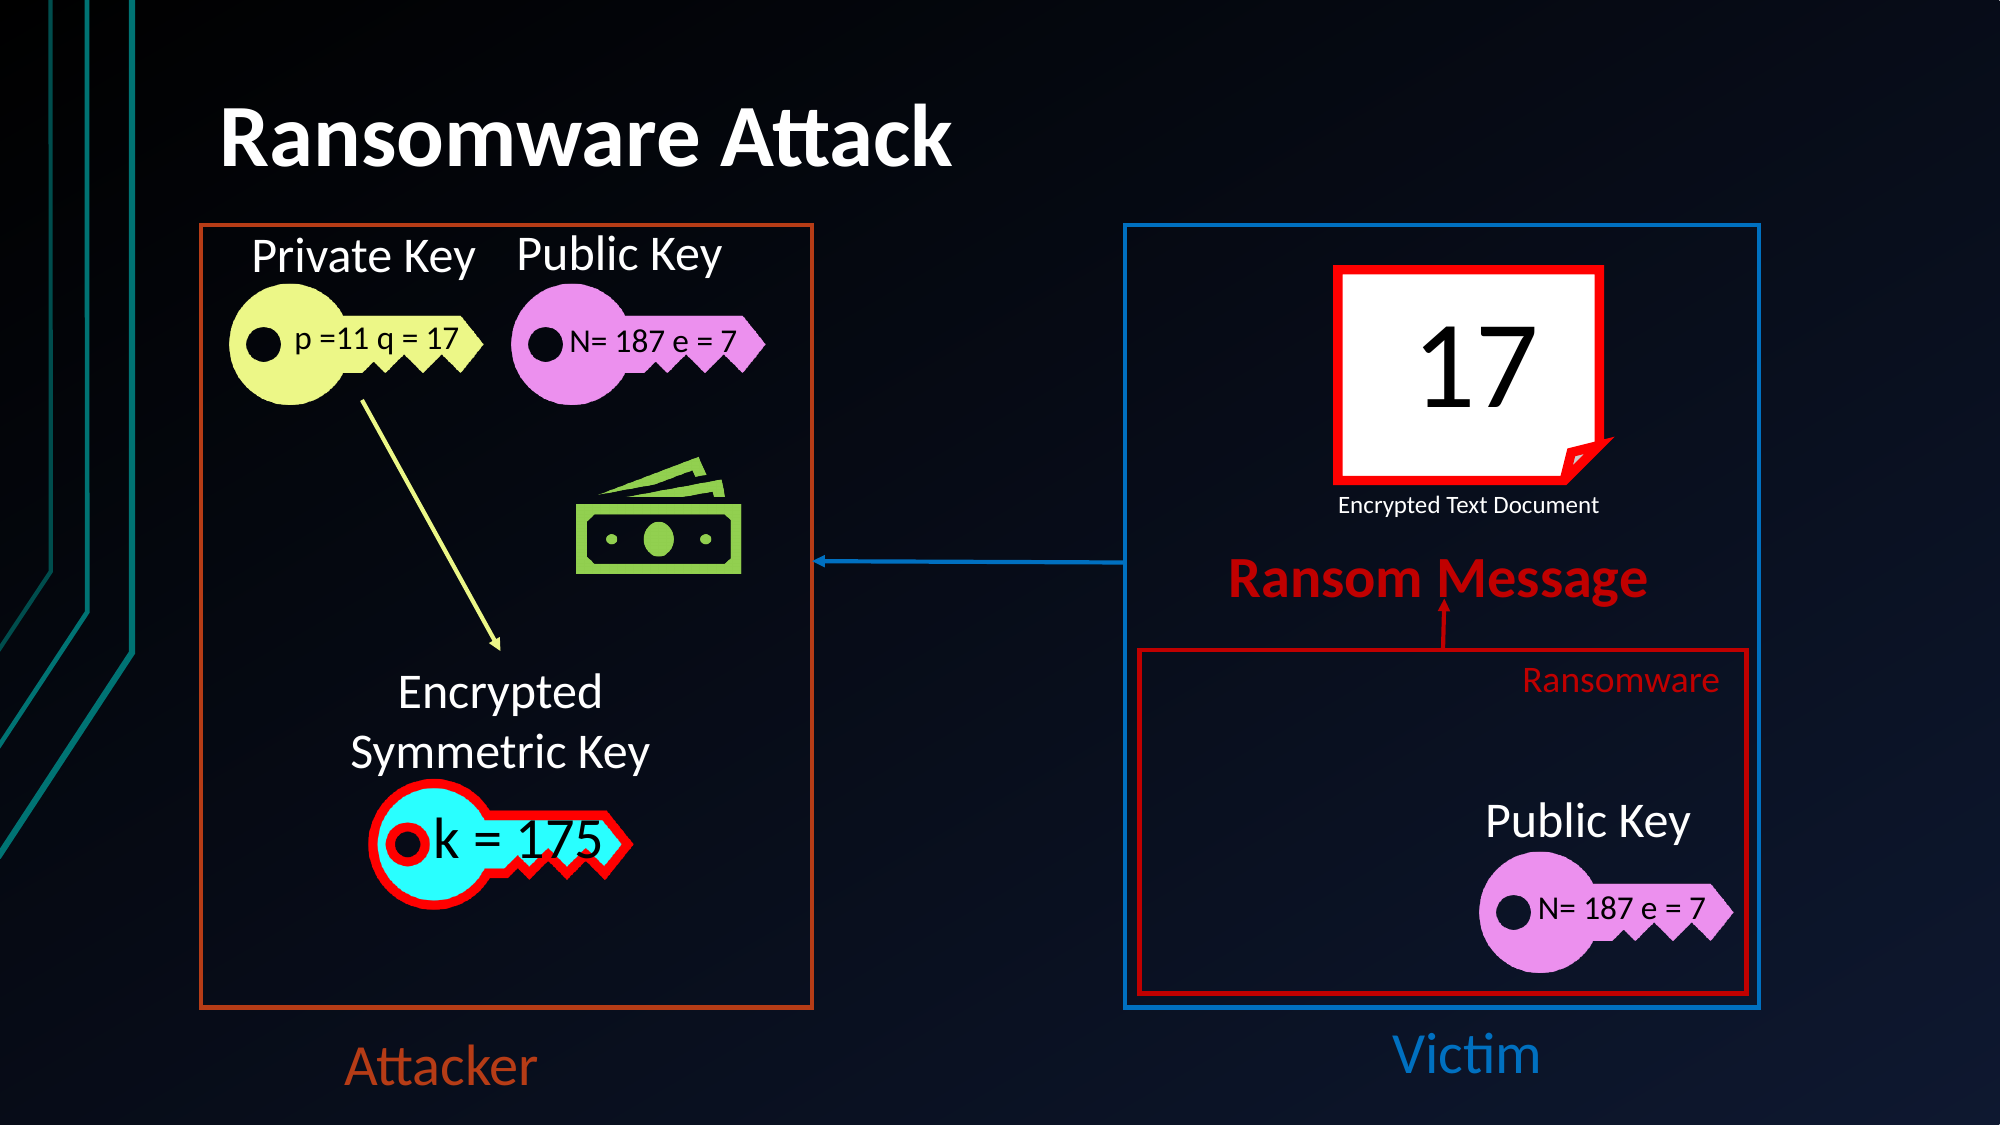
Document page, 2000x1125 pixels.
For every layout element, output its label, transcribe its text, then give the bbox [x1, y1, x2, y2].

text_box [1321, 269, 1617, 528]
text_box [518, 205, 777, 484]
text_box [1123, 223, 1761, 1010]
text_box Ransomware [1507, 647, 1741, 707]
title Ransomware Attack [199, 75, 988, 196]
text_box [1467, 773, 1745, 1051]
text_box Victim [1377, 1010, 1638, 1093]
picture [568, 434, 750, 603]
text_box [199, 223, 814, 1010]
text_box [217, 205, 511, 484]
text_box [333, 650, 668, 983]
text_box Attacker [329, 1019, 590, 1105]
text_box [1137, 648, 1749, 995]
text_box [1213, 530, 1671, 651]
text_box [361, 399, 501, 652]
